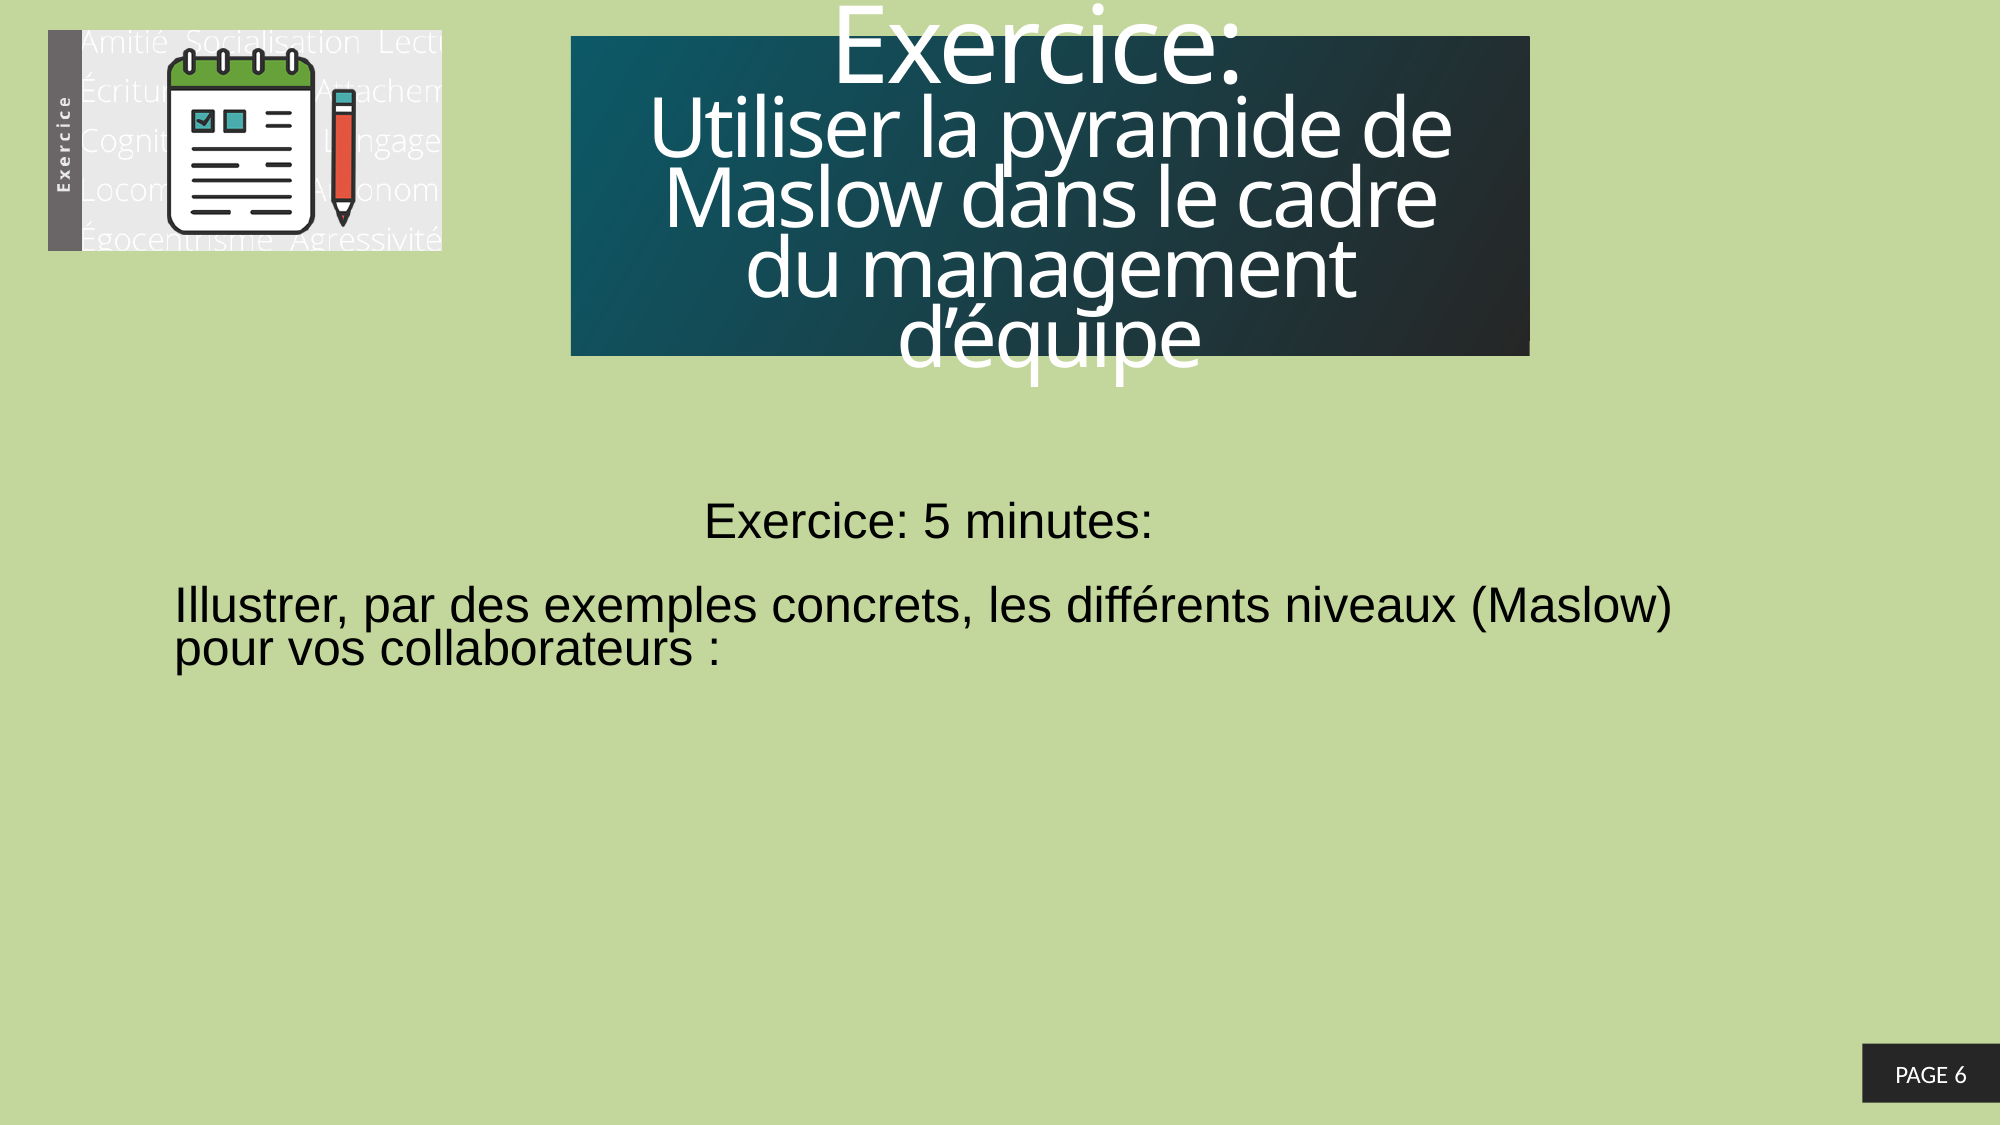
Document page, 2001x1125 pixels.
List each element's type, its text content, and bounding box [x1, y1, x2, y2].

picture [48, 29, 442, 252]
text_box Exercice: 5 minutes: Illustrer, par des exemples concrets, les différents niveaux (Maslow) pour vos collaborateurs : [156, 472, 1702, 769]
text_box Exercice: Utiliser la pyramide de Maslow dans le cadre du management d’équipe [570, 36, 1530, 356]
text_box PAGE 6 [1862, 1043, 2000, 1103]
